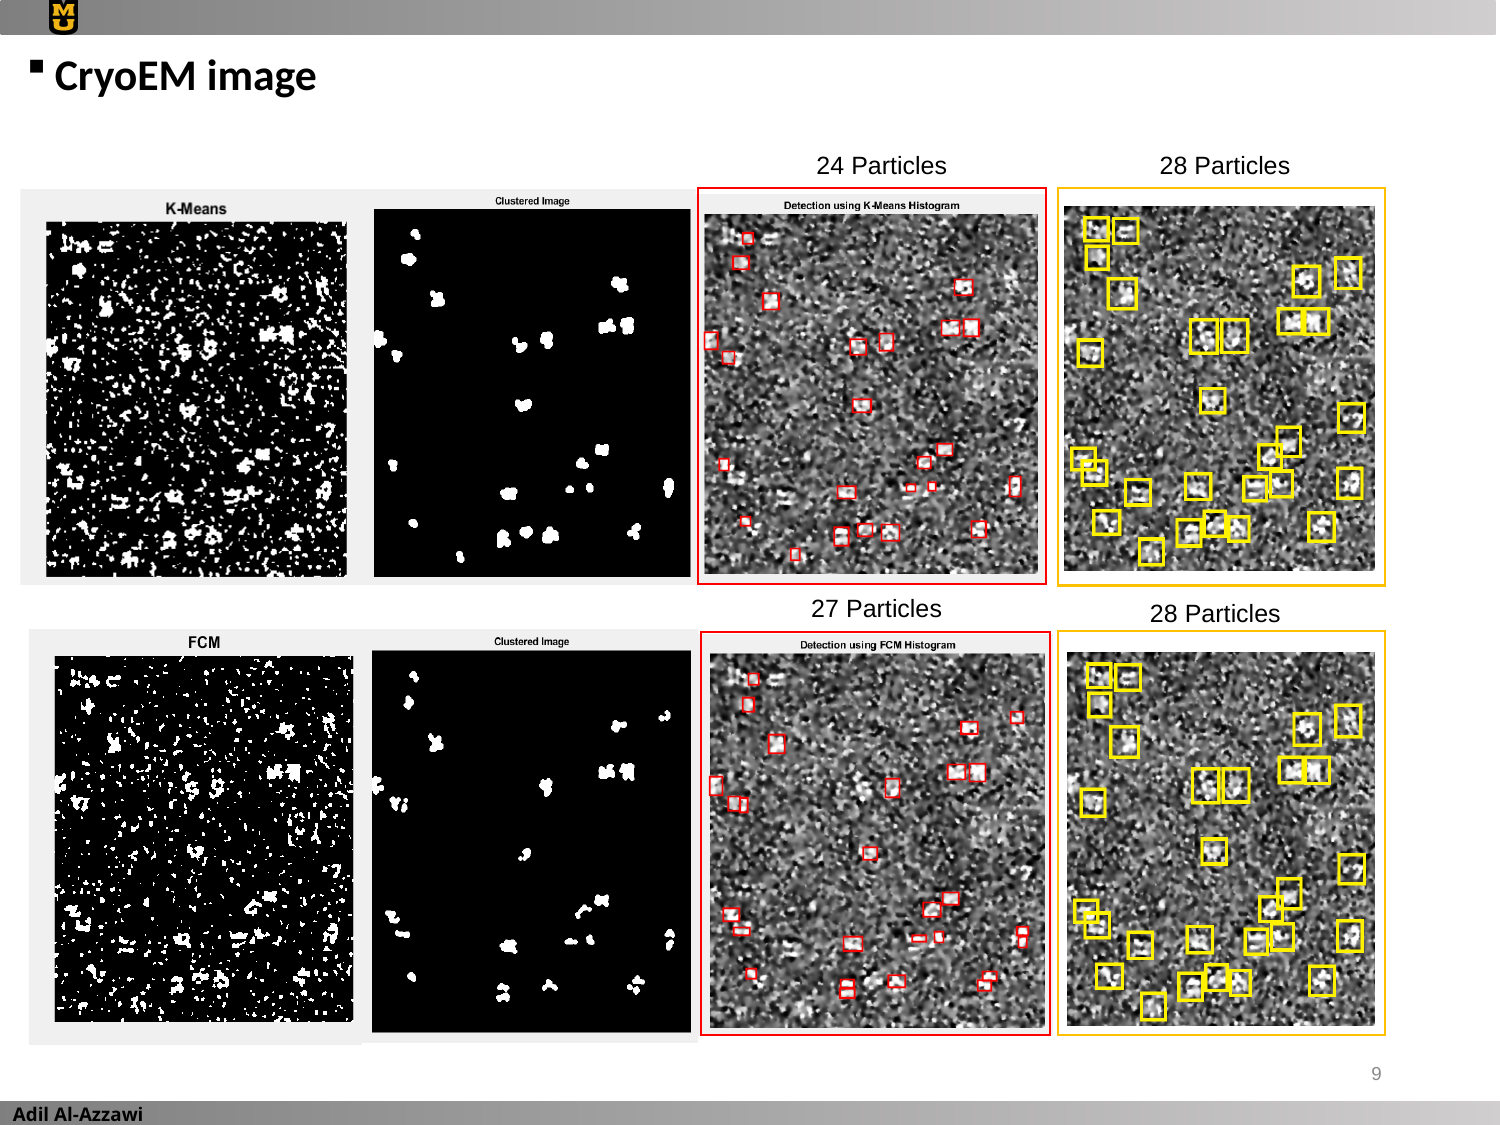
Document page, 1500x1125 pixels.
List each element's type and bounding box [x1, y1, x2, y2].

picture [28, 629, 1053, 1045]
picture [1067, 652, 1375, 1026]
picture [20, 189, 1047, 585]
text_box [0, 0, 1500, 1125]
picture [1064, 206, 1375, 572]
